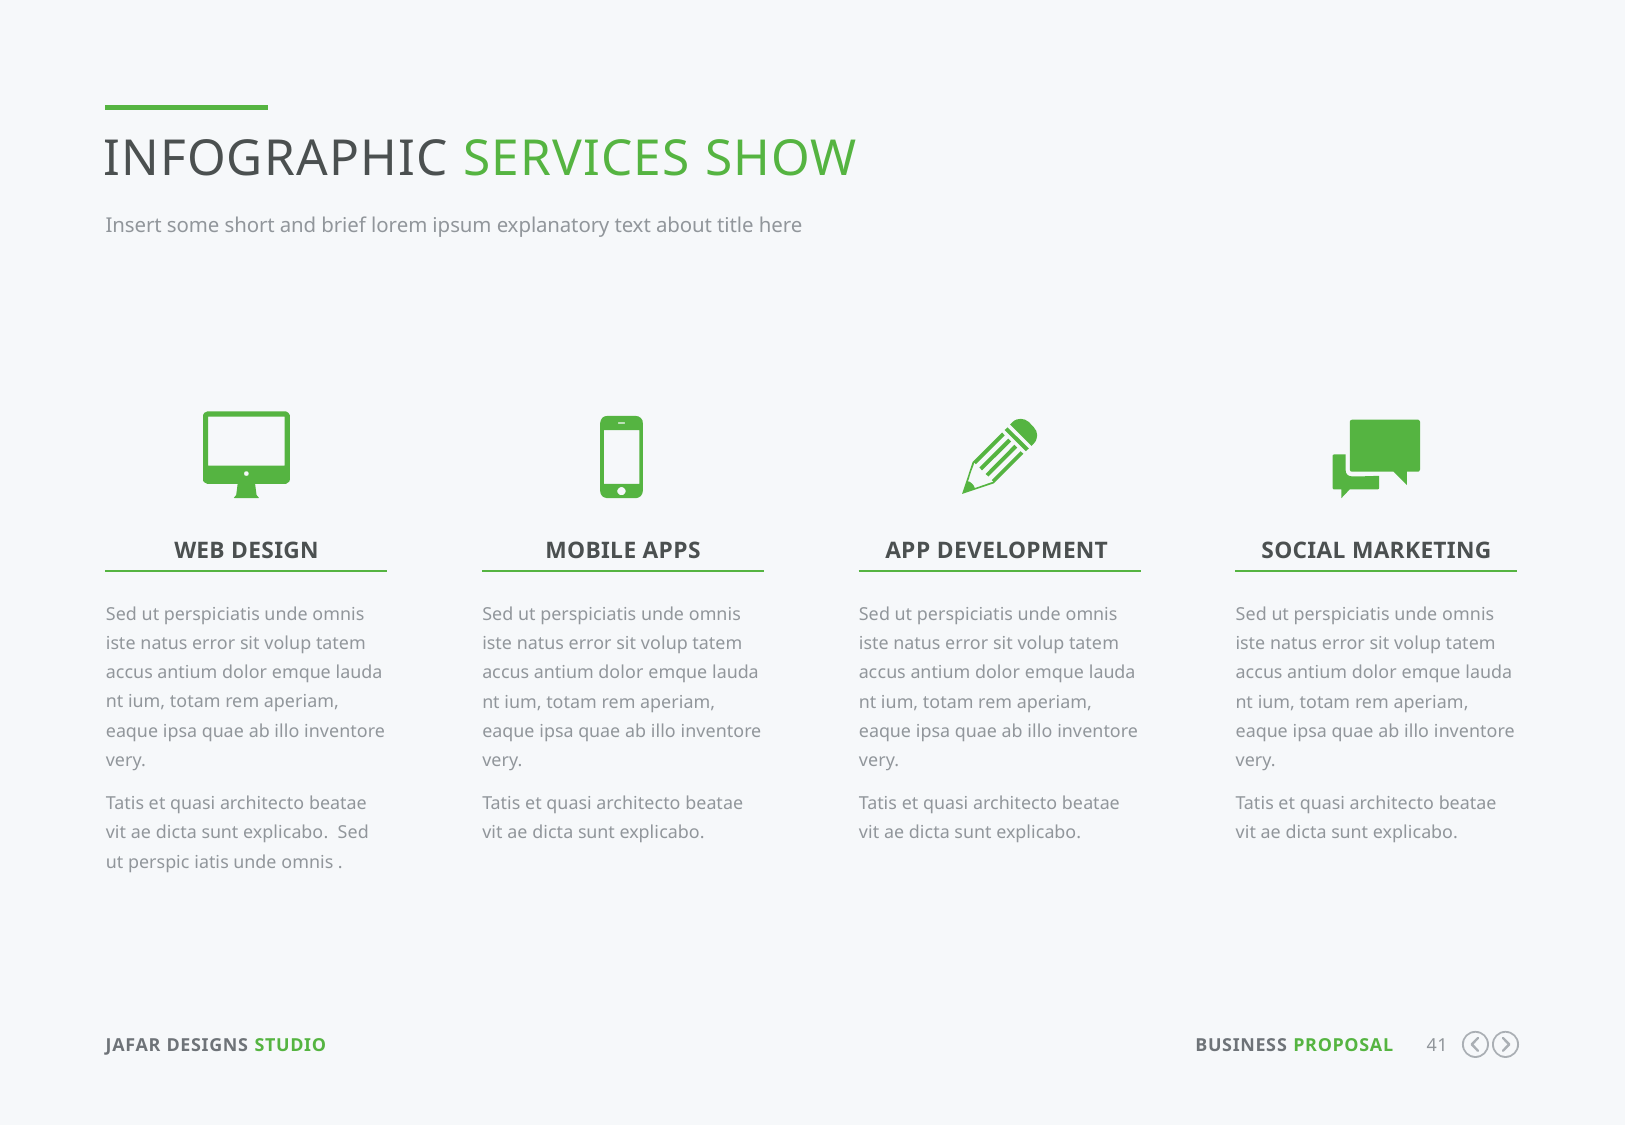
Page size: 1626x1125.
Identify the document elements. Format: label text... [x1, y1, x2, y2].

text_box [1332, 454, 1380, 499]
text_box [1349, 419, 1421, 486]
text_box Sed ut perspiciatis unde omnis iste natus error sit volup tatem accus antium dolor emque lauda nt ium, totam rem aperiam, eaque ipsa quae ab illo inventore very. Tatis et quasi architecto beatae vit ae dicta sunt explicabo. [859, 594, 1141, 843]
text_box [600, 415, 643, 499]
text_box [1010, 418, 1038, 446]
text_box Social Marketing [1235, 524, 1518, 563]
list Insert some short and brief lorem ipsum explanatory text about title here [105, 209, 1519, 241]
text_box [1004, 427, 1029, 452]
text_box Sed ut perspiciatis unde omnis iste natus error sit volup tatem accus antium dolor emque lauda nt ium, totam rem aperiam, eaque ipsa quae ab illo inventore very. Tatis et quasi architecto beatae vit ae dicta sunt explicabo. Sed ut perspic iatis unde omnis . [105, 594, 387, 872]
text_box [962, 432, 1024, 494]
text_box [203, 411, 290, 499]
text_box Web design [105, 524, 388, 563]
text_box Sed ut perspiciatis unde omnis iste natus error sit volup tatem accus antium dolor emque lauda nt ium, totam rem aperiam, eaque ipsa quae ab illo inventore very. Tatis et quasi architecto beatae vit ae dicta sunt explicabo. [1235, 594, 1517, 843]
text_box Sed ut perspiciatis unde omnis iste natus error sit volup tatem accus antium dolor emque lauda nt ium, totam rem aperiam, eaque ipsa quae ab illo inventore very. Tatis et quasi architecto beatae vit ae dicta sunt explicabo. [482, 594, 764, 843]
text_box Mobile Apps [482, 524, 764, 563]
text_box App development [858, 524, 1141, 563]
list Infographic Services Show [103, 125, 1518, 187]
